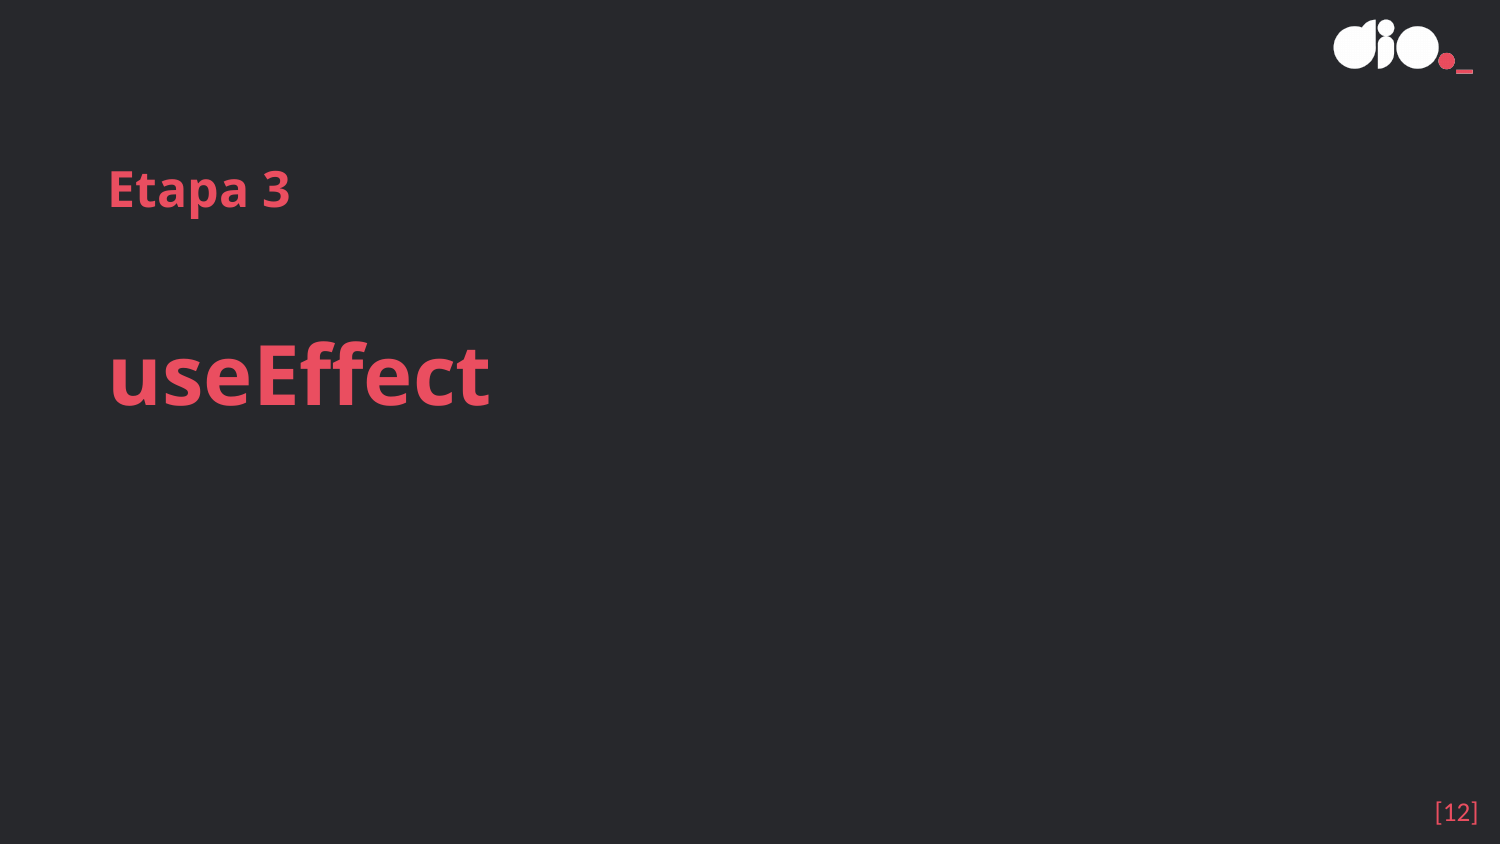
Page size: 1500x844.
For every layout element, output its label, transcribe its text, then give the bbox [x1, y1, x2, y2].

text_box Etapa 3 [92, 142, 1309, 223]
picture [1332, 19, 1474, 75]
slide_number [12] [1403, 779, 1494, 844]
text_box useEffect [92, 292, 1309, 558]
